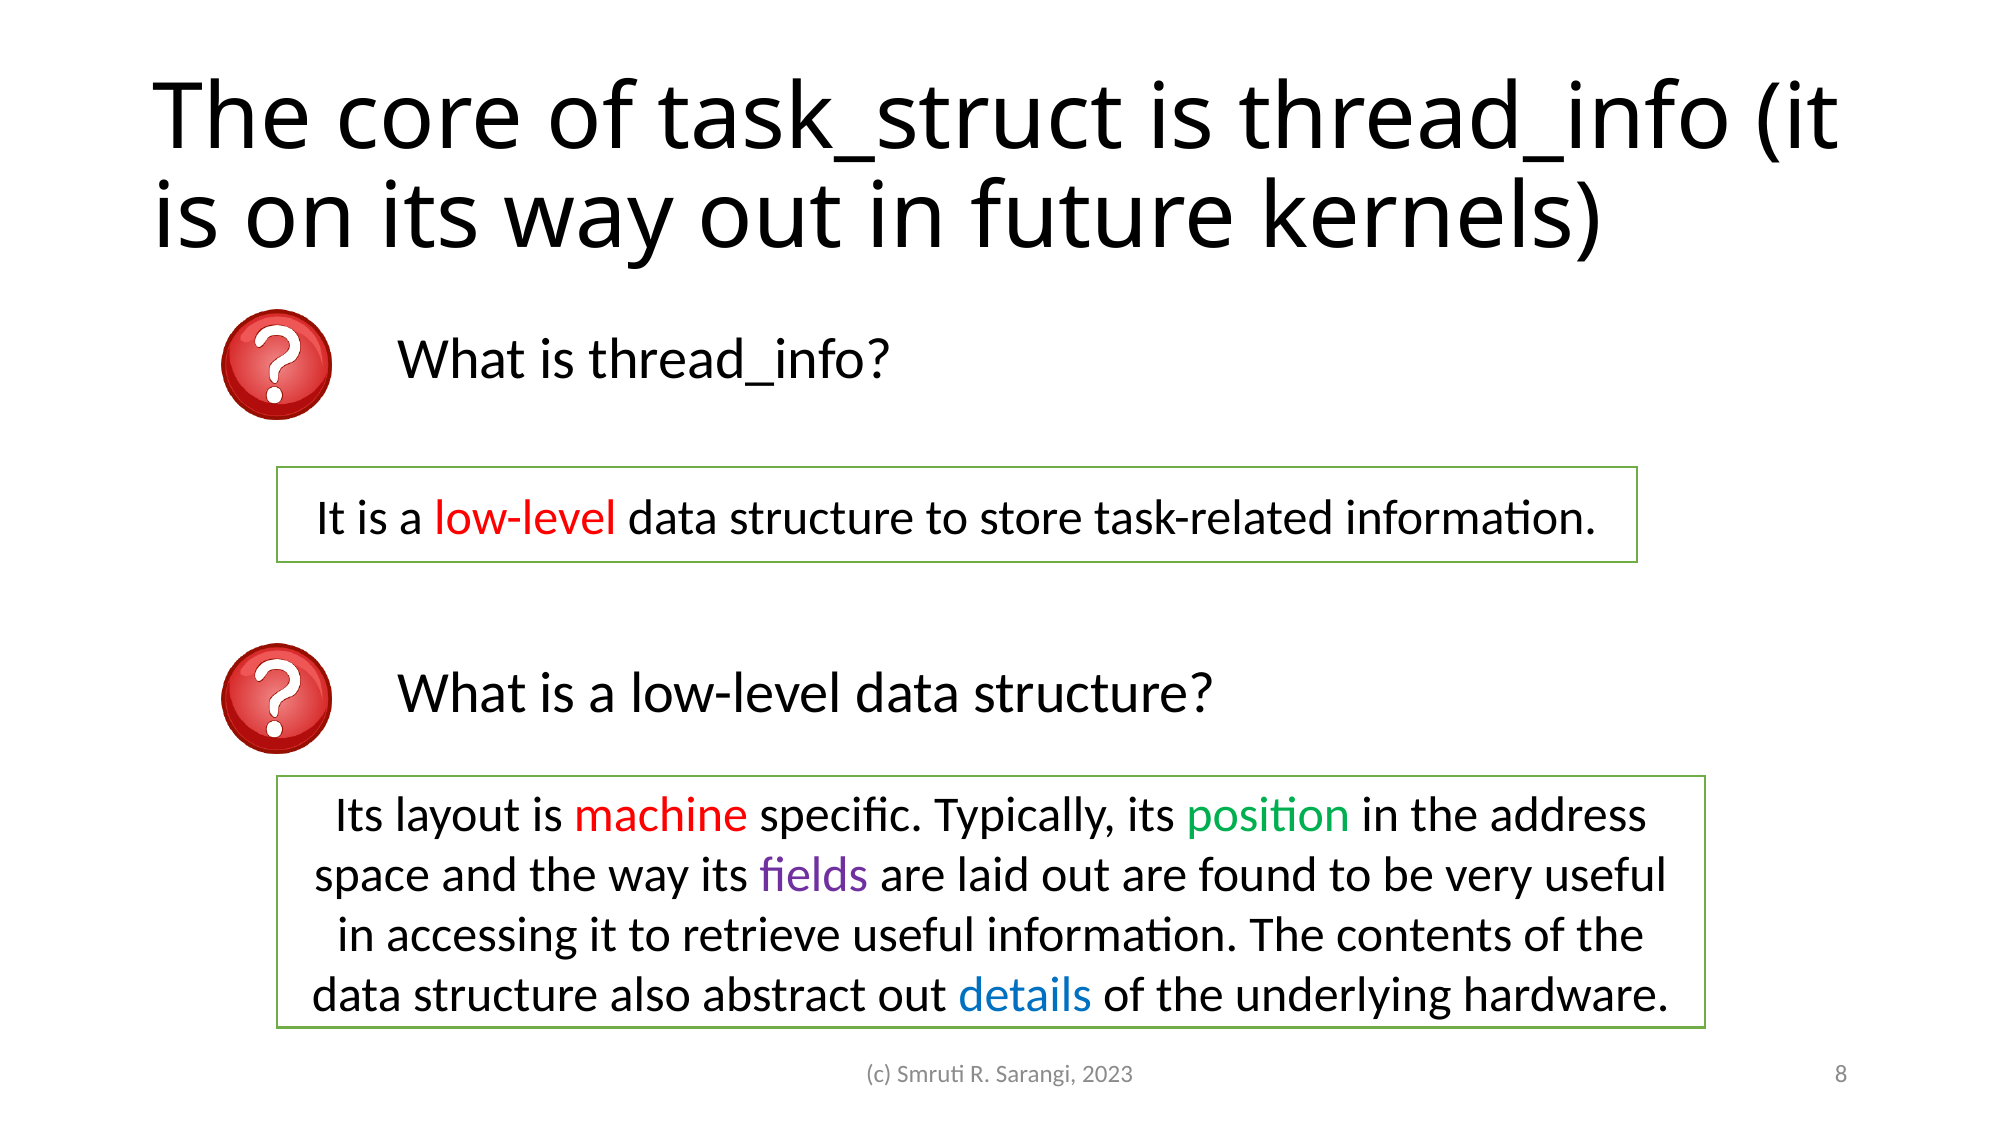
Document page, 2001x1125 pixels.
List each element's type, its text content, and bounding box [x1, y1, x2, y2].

list What is thread_info? [382, 320, 965, 410]
text_box What is a low-level data structure? [382, 654, 1240, 744]
footer (c) Smruti R. Sarangi, 2023 [662, 1042, 1338, 1103]
picture [221, 309, 332, 420]
title The core of task_struct is thread_info (it is on its way out in future kernels) [137, 59, 1863, 278]
slide_number 8 [1412, 1042, 1863, 1103]
text_box Its layout is machine specific. Typically, its position in the address space and the way its fields are laid out are found to be very useful in accessing it to retrieve useful information. The contents of the data structure also abstract out details of the underlying hardware. [276, 775, 1706, 1029]
text_box It is a low-level data structure to store task-related information. [276, 466, 1638, 563]
picture [221, 643, 332, 754]
